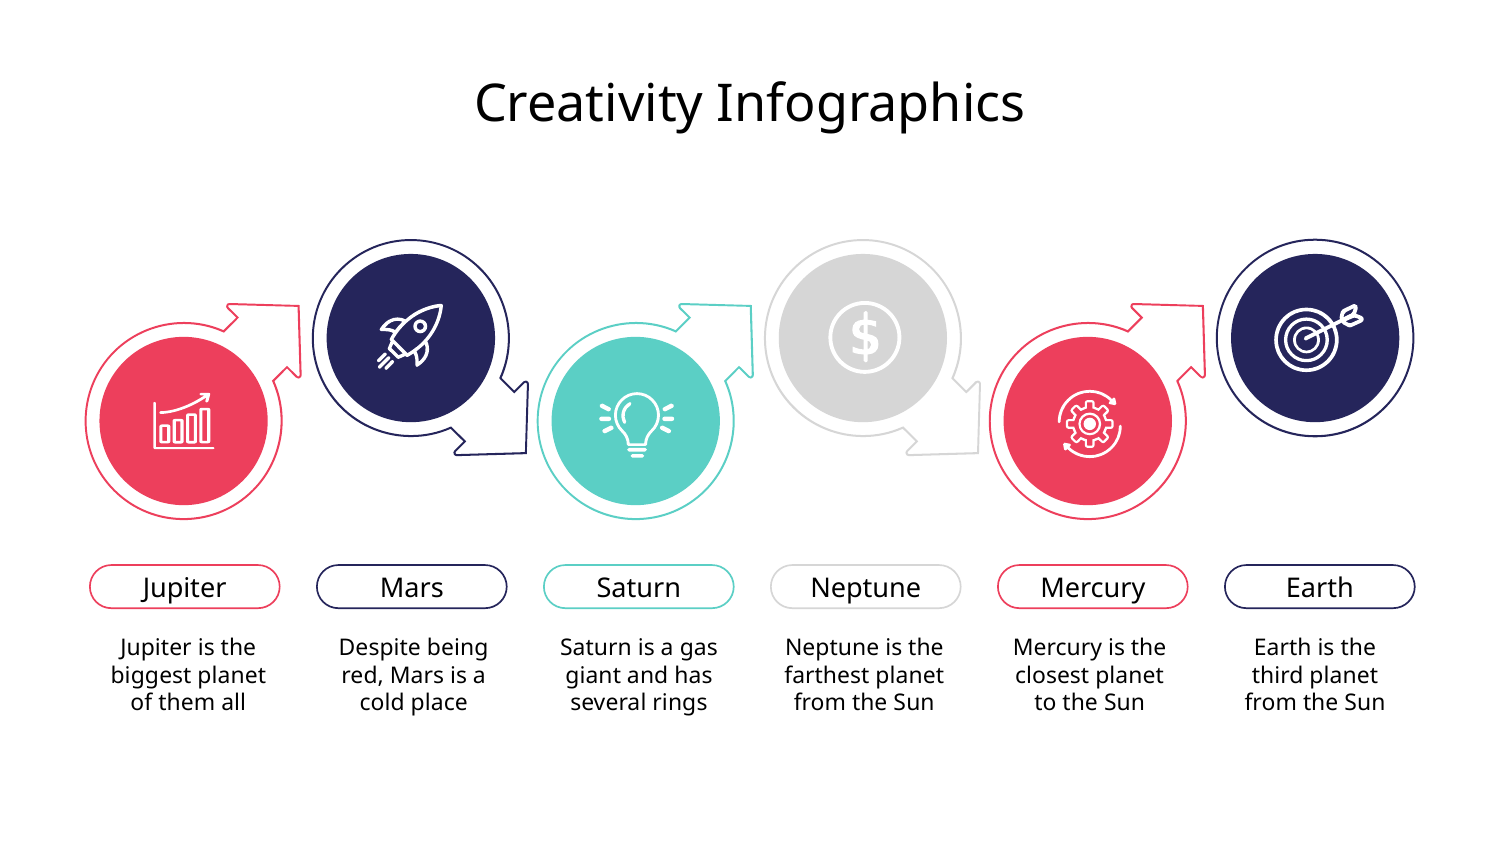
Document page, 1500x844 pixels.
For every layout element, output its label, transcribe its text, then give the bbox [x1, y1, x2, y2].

text_box Neptune is the farthest planet from the Sun [768, 623, 961, 725]
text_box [526, 302, 755, 521]
text_box Mars [316, 564, 508, 610]
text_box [301, 238, 530, 457]
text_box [754, 238, 982, 457]
text_box Despite being red, Mars is a cold place [318, 623, 510, 725]
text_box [978, 302, 1207, 521]
text_box Creativity Infographics [116, 67, 1384, 134]
text_box Mercury is the closest planet to the Sun [994, 623, 1186, 725]
text_box Neptune [770, 564, 962, 610]
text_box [74, 302, 303, 521]
text_box Earth [1224, 564, 1416, 610]
text_box Saturn is a gas giant and has several rings [543, 623, 735, 725]
text_box Jupiter [89, 564, 281, 610]
text_box Jupiter is the biggest planet of them all [92, 623, 285, 725]
text_box Saturn [543, 564, 735, 610]
text_box Mercury [997, 564, 1189, 610]
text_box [1205, 238, 1425, 438]
text_box Earth is the third planet from the Sun [1219, 623, 1411, 725]
